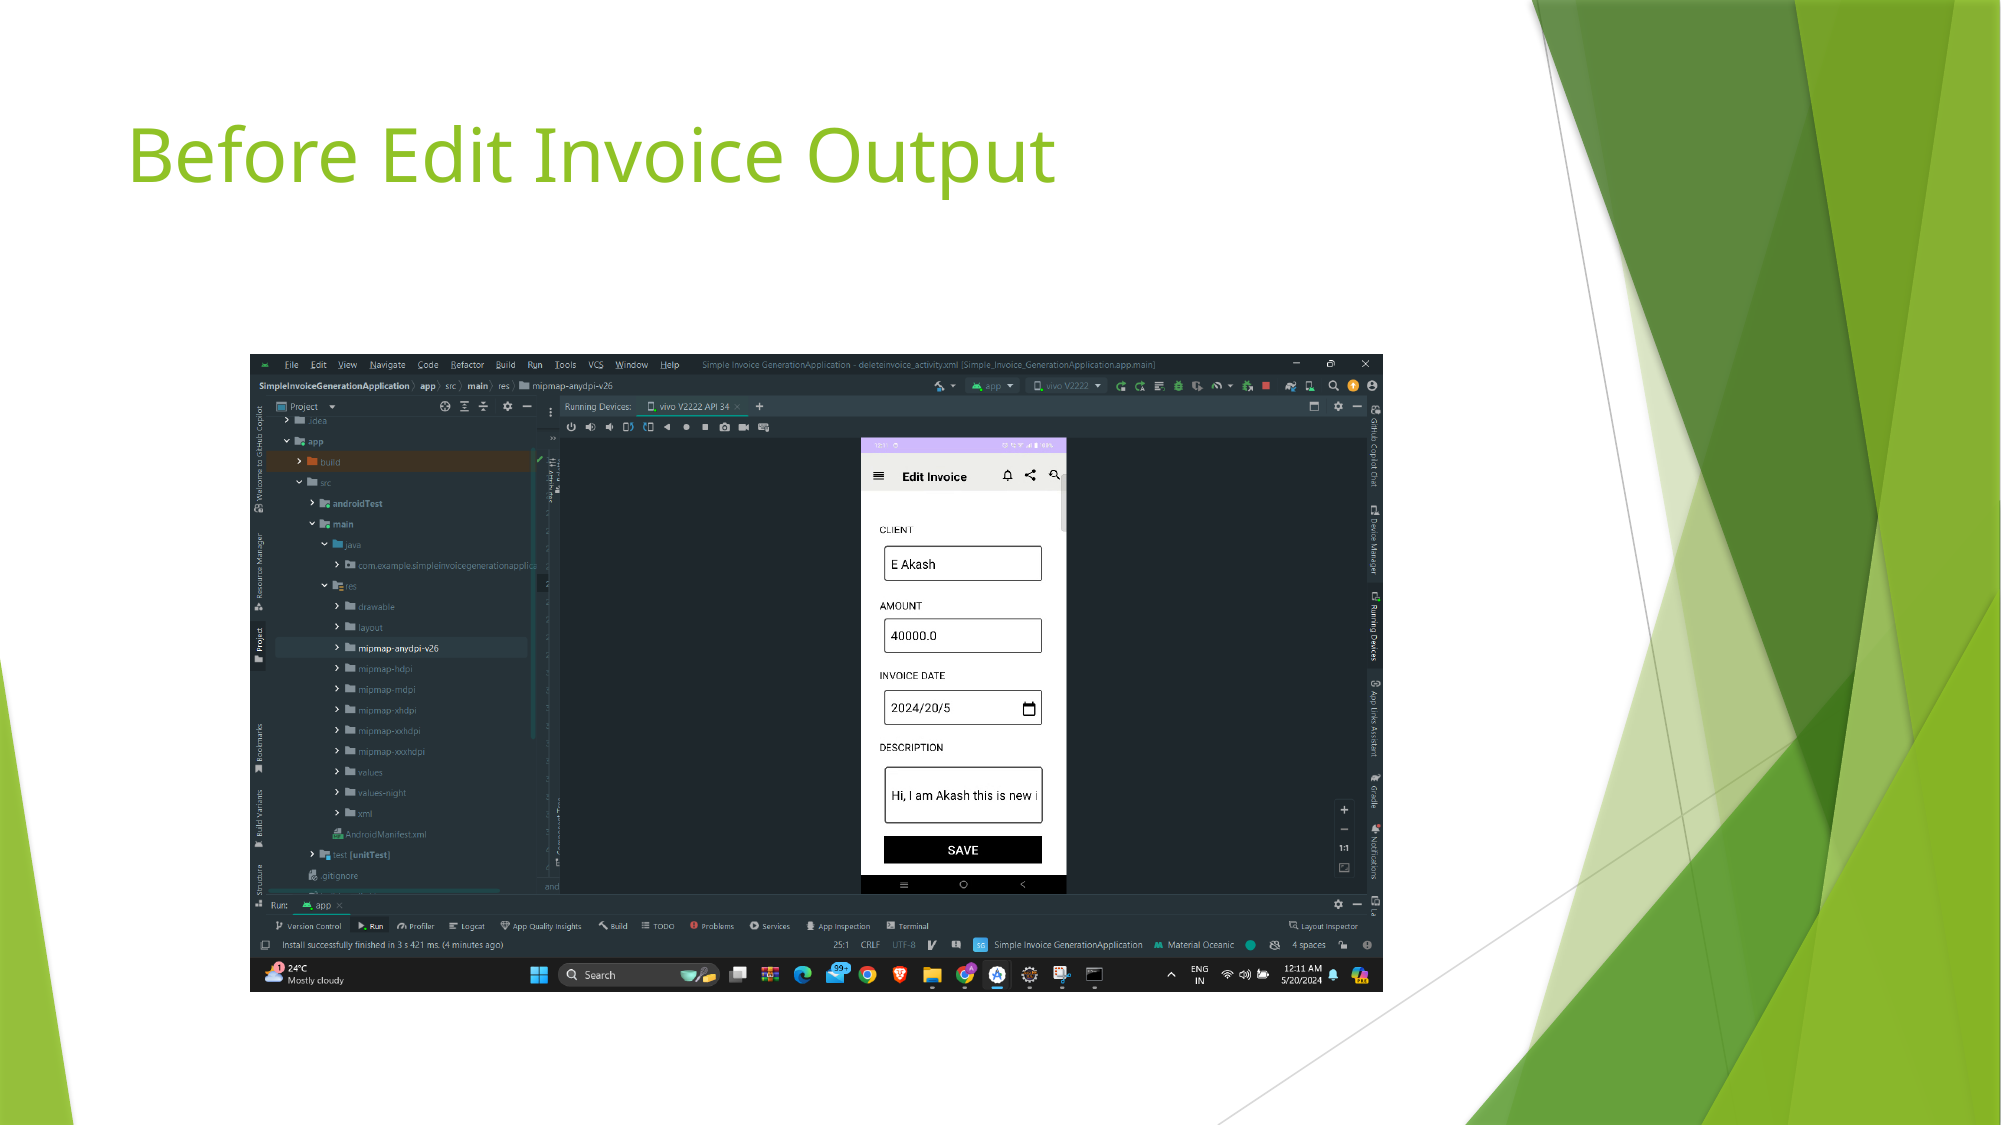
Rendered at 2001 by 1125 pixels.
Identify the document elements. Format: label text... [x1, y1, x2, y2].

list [249, 353, 1383, 992]
title Before Edit Invoice Output [111, 99, 1522, 317]
